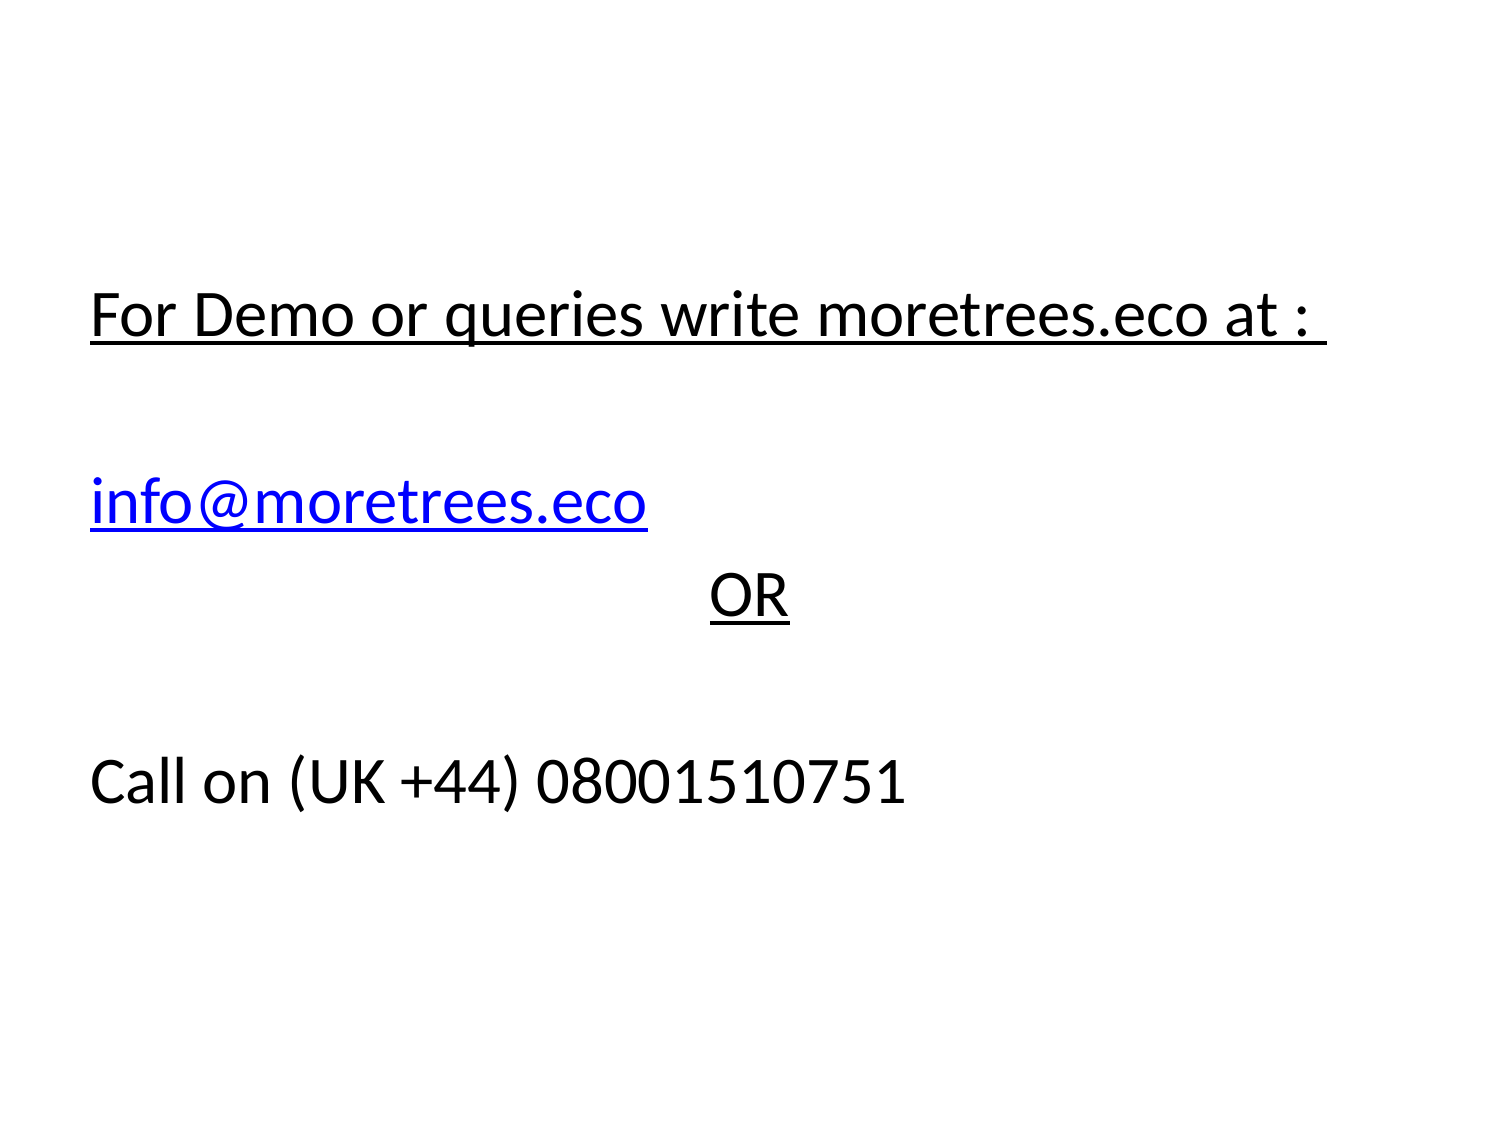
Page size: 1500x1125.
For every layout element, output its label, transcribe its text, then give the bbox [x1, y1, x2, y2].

list For Demo or queries write moretrees.eco at : info@moretrees.eco OR Call on (UK +44) 08001510751 [75, 262, 1425, 1005]
